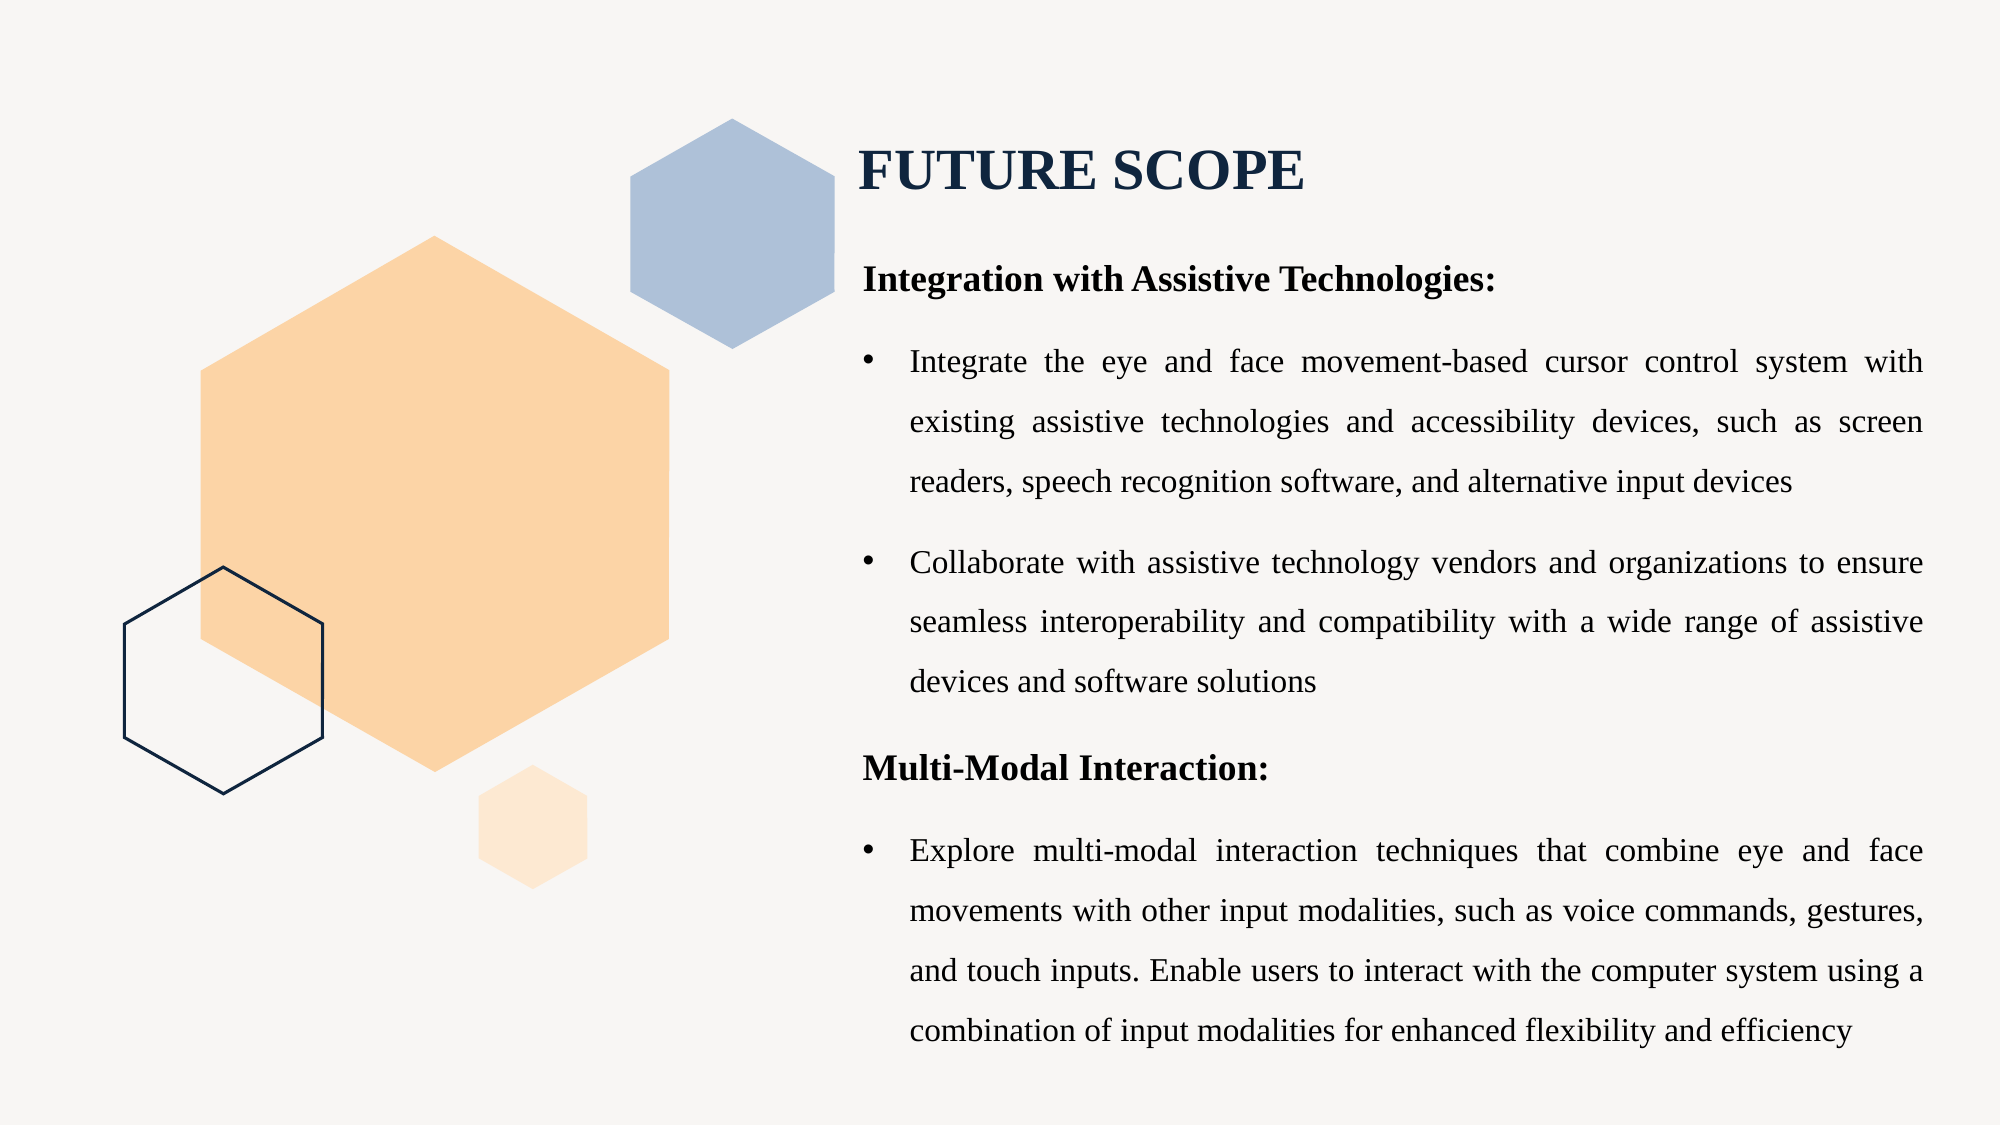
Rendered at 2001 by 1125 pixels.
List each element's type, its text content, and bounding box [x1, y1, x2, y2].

title FUTURE SCOPE [843, 30, 1889, 210]
list Integration with Assistive Technologies: Integrate the eye and face movement-based cursor control system with existing assistive technologies and accessibility devices, such as screen readers, speech recognition software, and alternative input devices Collaborate with assistive technology vendors and organizations to ensure seamless interoperability and compatibility with a wide range of assistive devices and software solutions Multi-Modal Interaction: Explore multi-modal interaction techniques that combine eye and face movements with other input modalities, such as voice commands, gestures, and touch inputs. Enable users to interact with the computer system using a combination of input modalities for enhanced flexibility and efficiency [847, 223, 1941, 903]
